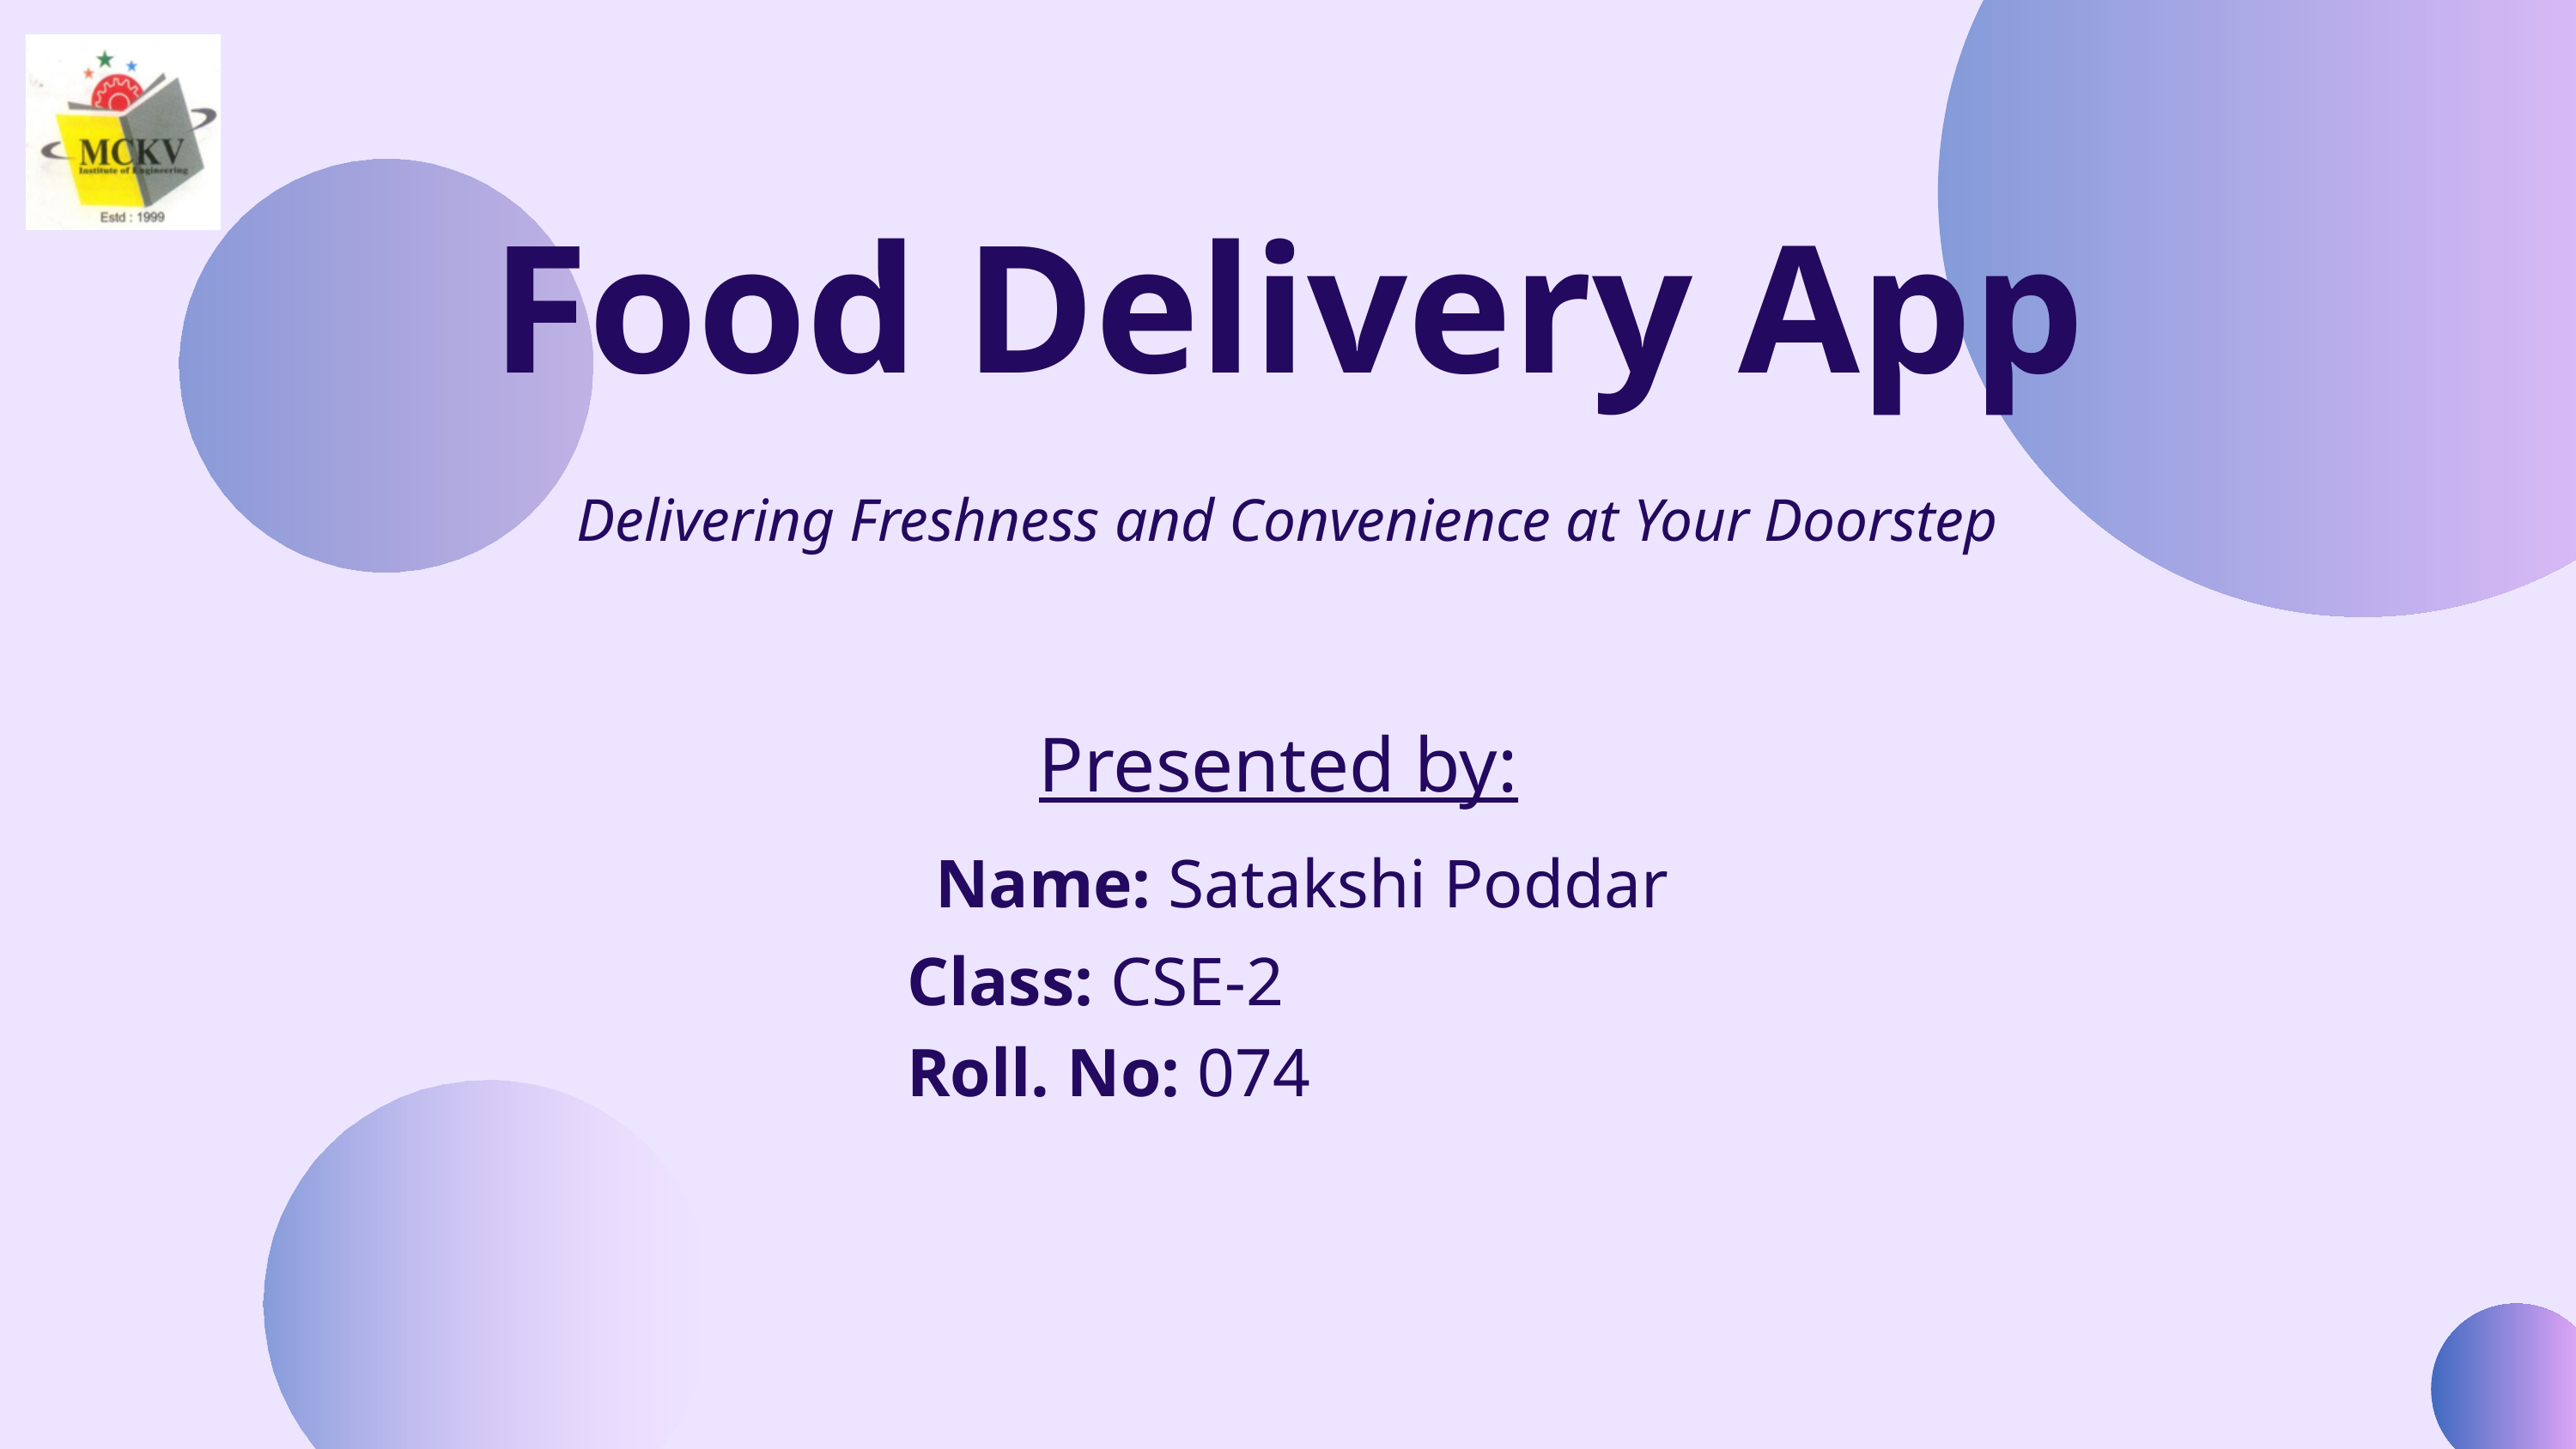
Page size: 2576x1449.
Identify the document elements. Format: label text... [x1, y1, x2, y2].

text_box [178, 158, 593, 573]
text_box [263, 1079, 713, 1449]
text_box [1937, 0, 2576, 617]
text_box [2430, 1303, 2576, 1449]
text_box Delivering Freshness and Convenience at Your Doorstep [598, 492, 1933, 553]
text_box Presented by: Name: Satakshi Poddar Class: CSE-2 Roll. No: 074 [443, 750, 2075, 1110]
text_box Food Delivery App [598, 266, 1933, 409]
text_box [26, 34, 222, 230]
